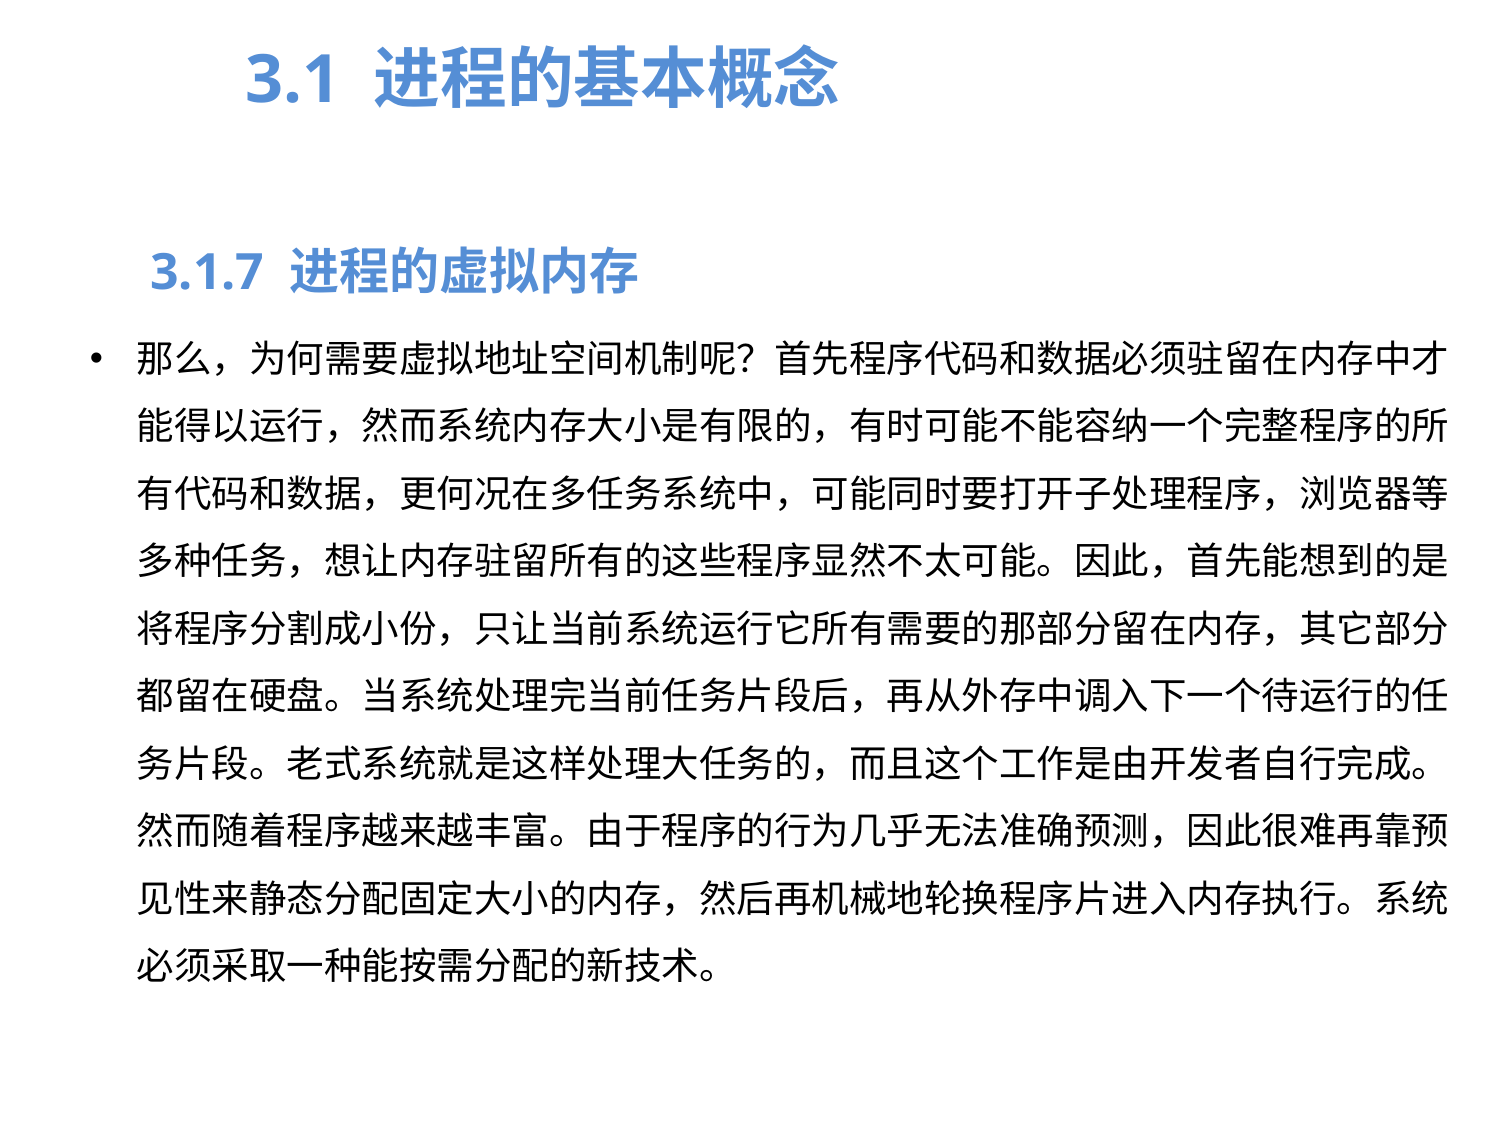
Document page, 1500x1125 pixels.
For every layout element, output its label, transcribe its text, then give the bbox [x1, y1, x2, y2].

text_box 那么，为何需要虚拟地址空间机制呢？首先程序代码和数据必须驻留在内存中才能得以运行，然而系统内存大小是有限的，有时可能不能容纳一个完整程序的所有代码和数据，更何况在多任务系统中，可能同时要打开子处理程序，浏览器等多种任务，想让内存驻留所有的这些程序显然不太可能。因此，首先能想到的是将程序分割成小份，只让当前系统运行它所有需要的那部分留在内存，其它部分都留在硬盘。当系统处理完当前任务片段后，再从外存中调入下一个待运行的任务片段。老式系统就是这样处理大任务的，而且这个工作是由开发者自行完成。然而随着程序越来越丰富。由于程序的行为几乎无法准确预测，因此很难再靠预见性来静态分配固定大小的内存，然后再机械地轮换程序片进入内存执行。系统必须采取一种能按需分配的新技术。 [0, 304, 1496, 995]
text_box 3.1.7 进程的虚拟内存 [135, 231, 975, 307]
text_box 3.1 进程的基本概念 [230, 29, 1069, 122]
